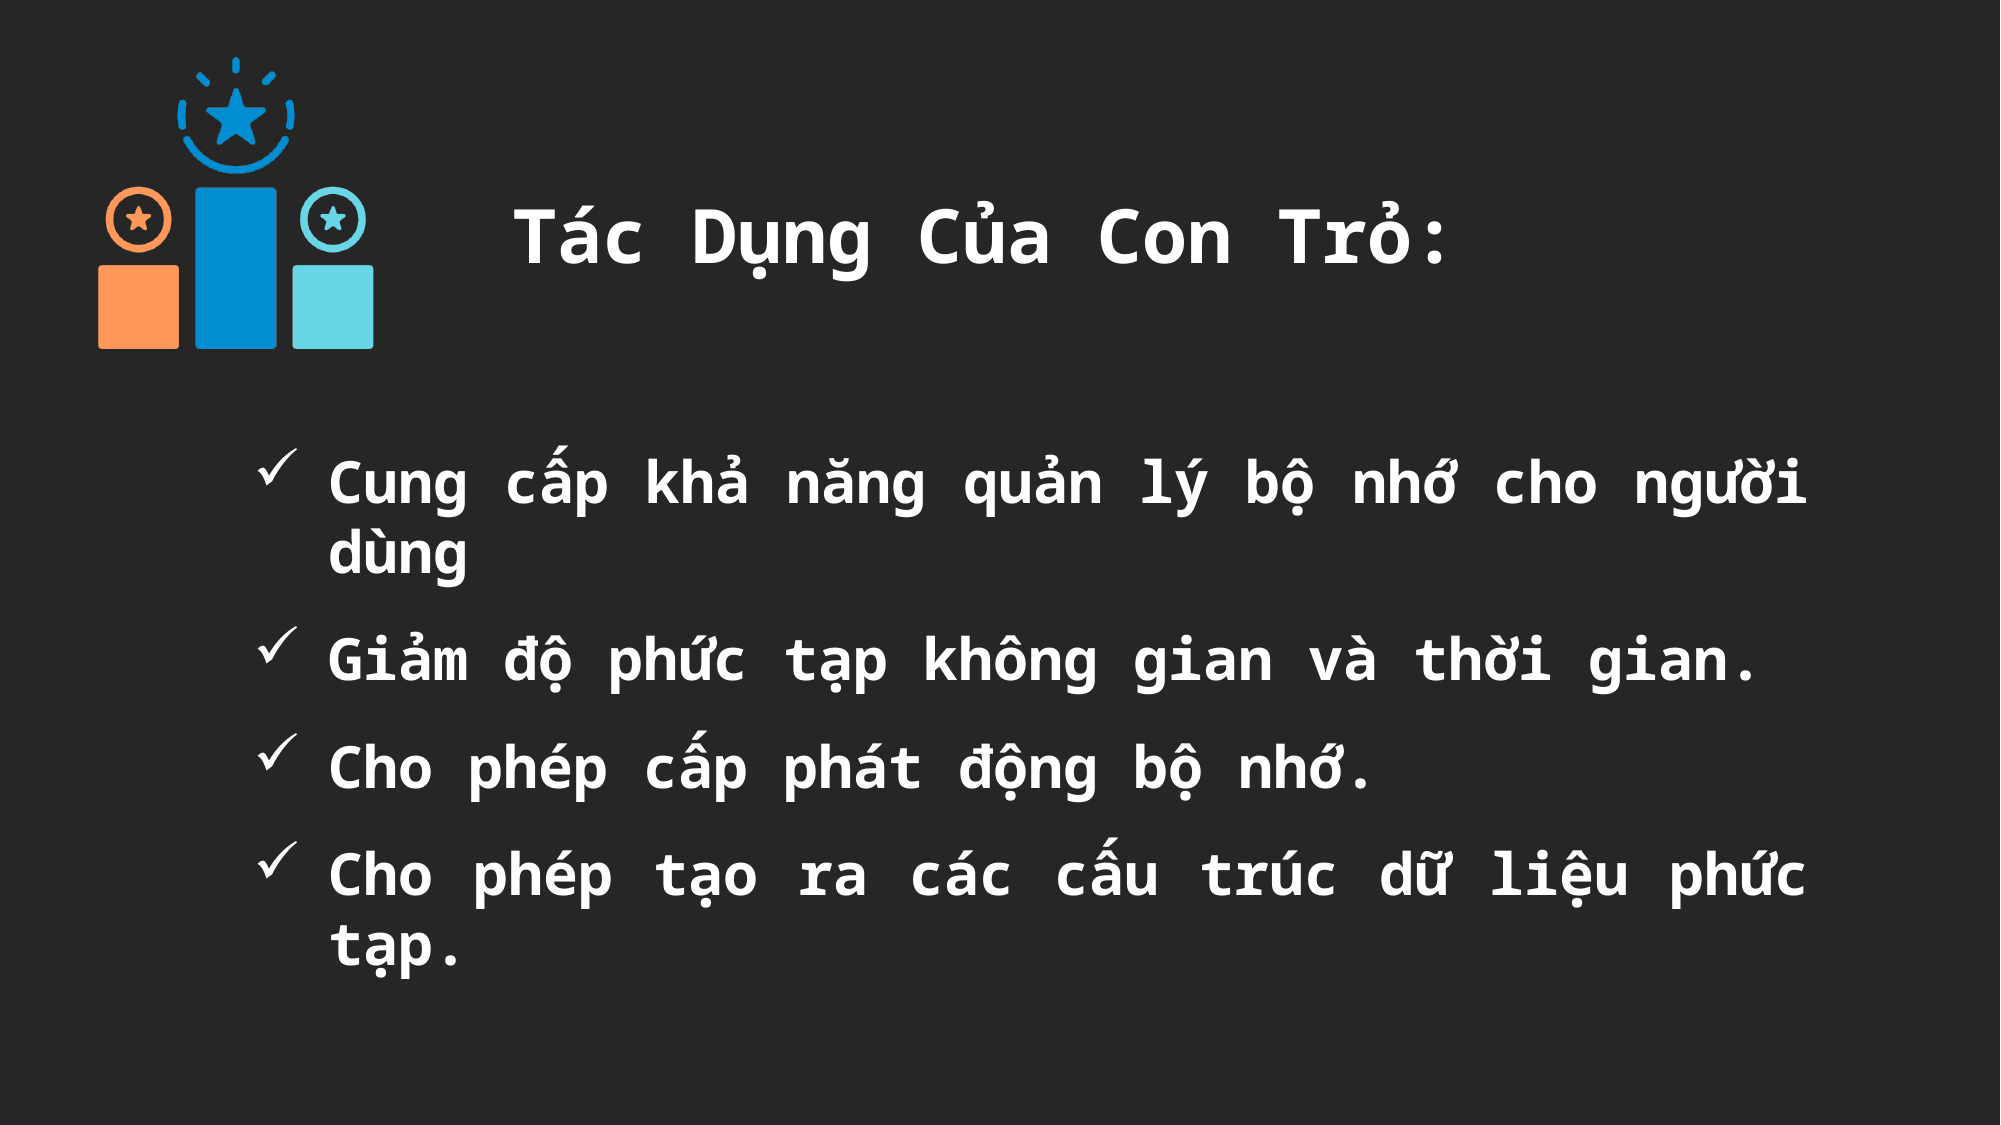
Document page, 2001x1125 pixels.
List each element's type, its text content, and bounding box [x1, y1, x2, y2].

text_box Tác Dụng Của Con Trỏ: [497, 181, 1844, 286]
text_box Cung cấp khả năng quản lý bộ nhớ cho người dùng Giảm độ phức tạp không gian và thời gian. Cho phép cấp phát động bộ nhớ. Cho phép tạo ra các cấu trúc dữ liệu phức tạp. [238, 437, 1825, 985]
picture [89, 57, 382, 349]
